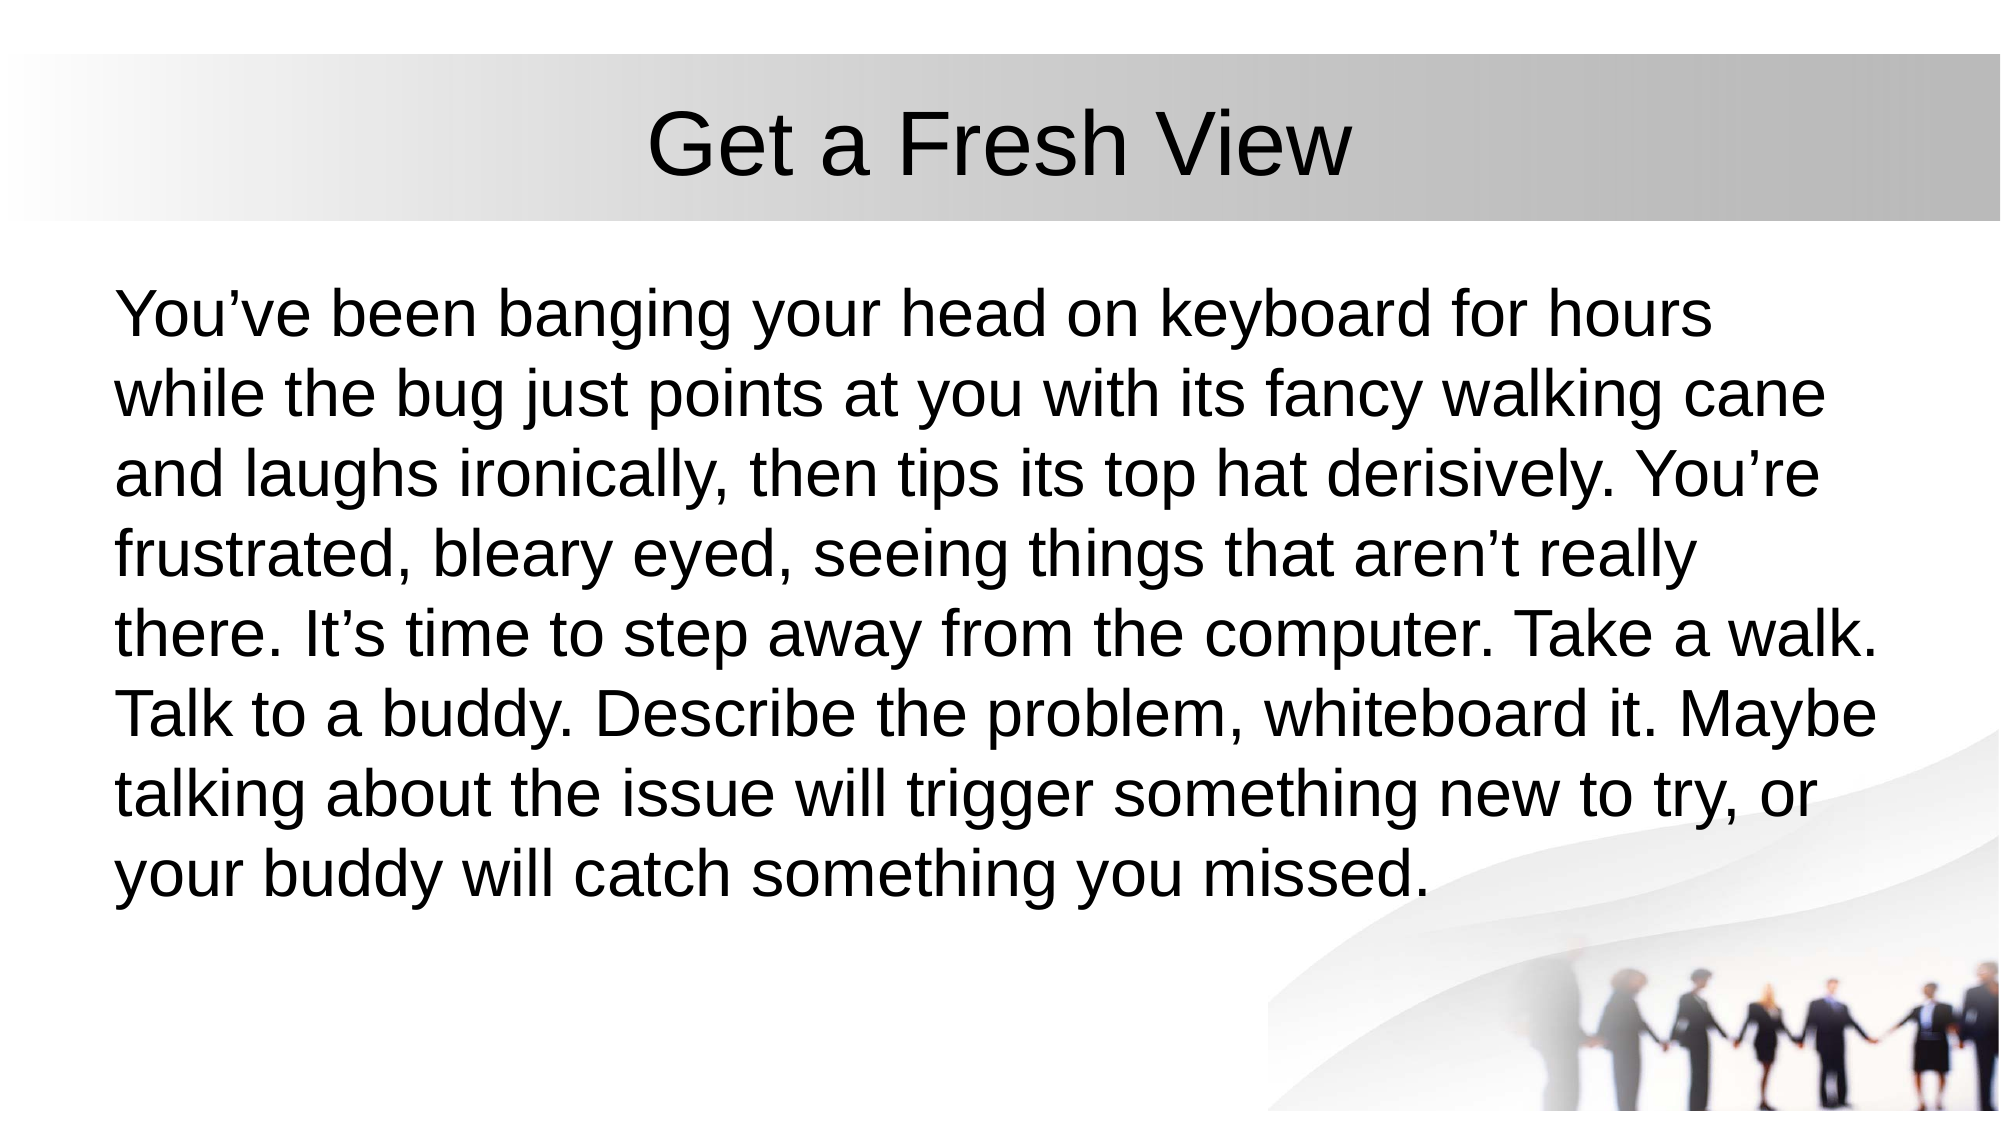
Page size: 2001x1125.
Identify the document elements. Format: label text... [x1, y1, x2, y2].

picture [1268, 728, 1999, 1111]
title Get a Fresh View [99, 44, 1901, 233]
list You’ve been banging your head on keyboard for hours while the bug just points at you with its fancy walking cane and laughs ironically, then tips its top hat derisively. You’re frustrated, bleary eyed, seeing things that aren’t really there. It’s time to step away from the computer. Take a walk. Talk to a buddy. Describe the problem, whiteboard it. Maybe talking about the issue will trigger something new to try, or your buddy will catch something you missed. [99, 262, 1901, 1006]
